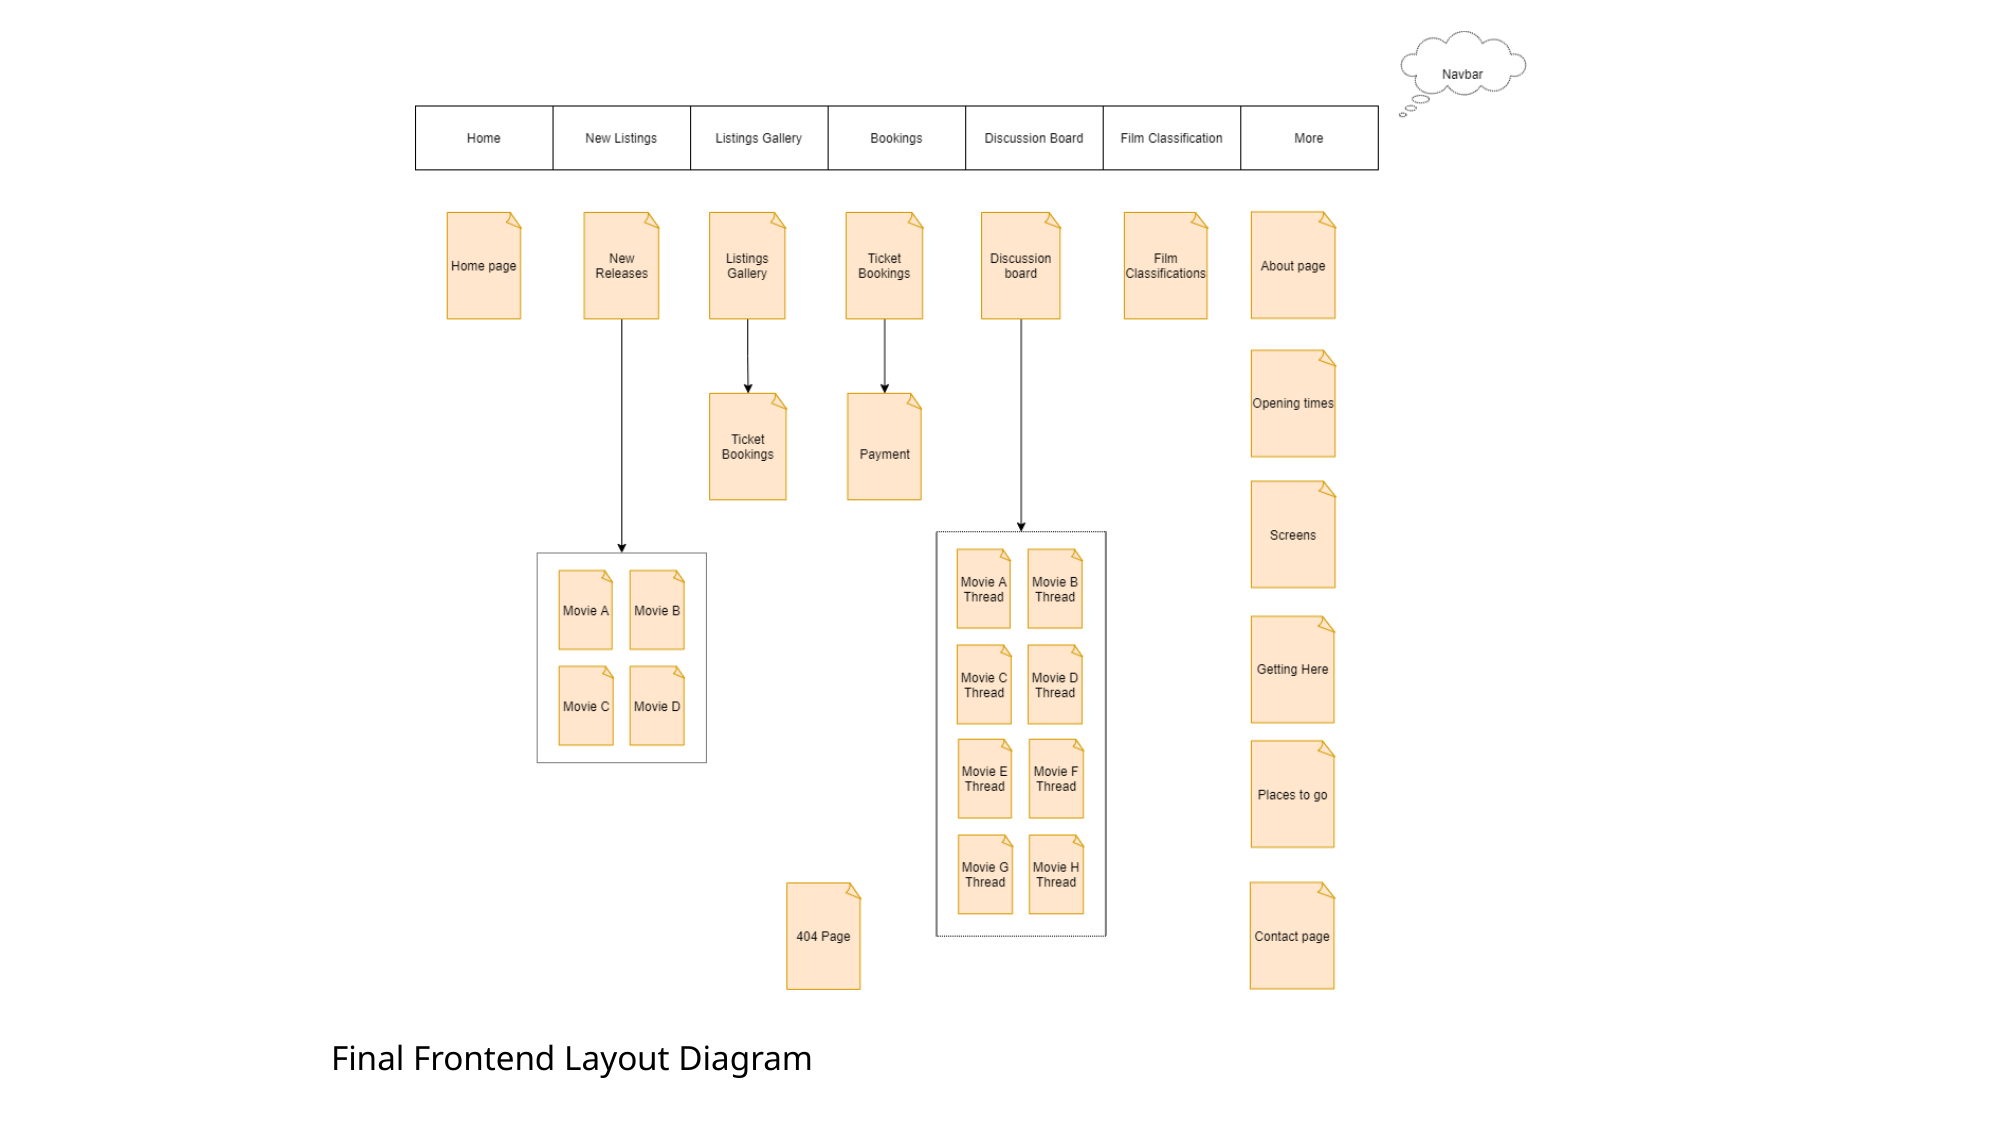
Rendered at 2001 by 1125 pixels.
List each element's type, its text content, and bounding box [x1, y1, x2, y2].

text_box Final Frontend Layout Diagram [315, 1029, 874, 1085]
picture [414, 30, 1527, 991]
